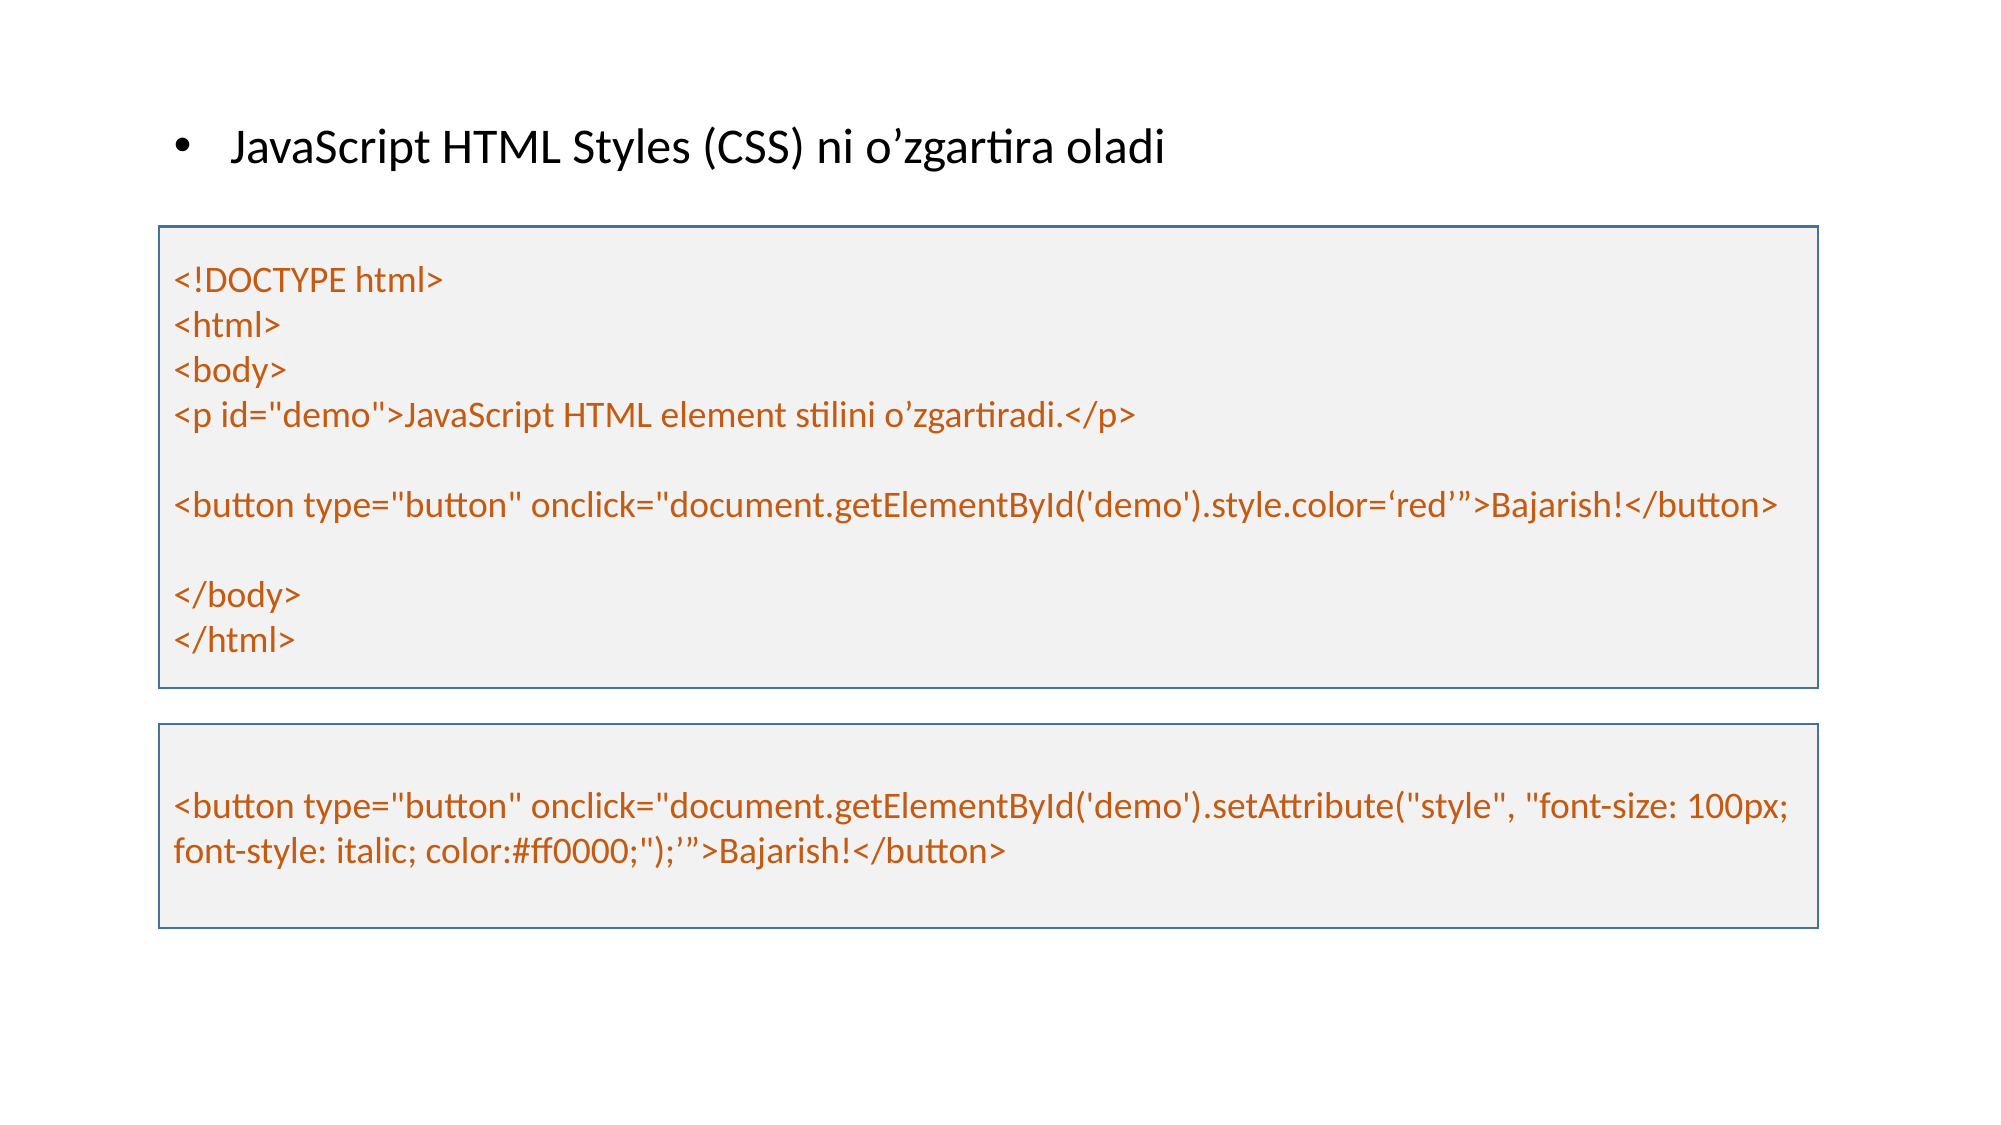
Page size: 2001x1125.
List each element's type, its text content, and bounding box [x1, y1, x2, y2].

text_box <!DOCTYPE html> <html> <body> <p id="demo">JavaScript HTML element stilini o’zgartiradi.</p> <button type="button" onclick="document.getElementById('demo').style.color=‘red’”>Bajarish!</button> </body> </html> [158, 225, 1819, 689]
text_box <button type="button" onclick="document.getElementById('demo').setAttribute("style", "font-size: 100px; font-style: italic; color:#ff0000;");’”>Bajarish!</button> [158, 723, 1819, 929]
list JavaScript HTML Styles (CSS) ni o’zgartira oladi [158, 112, 1818, 209]
